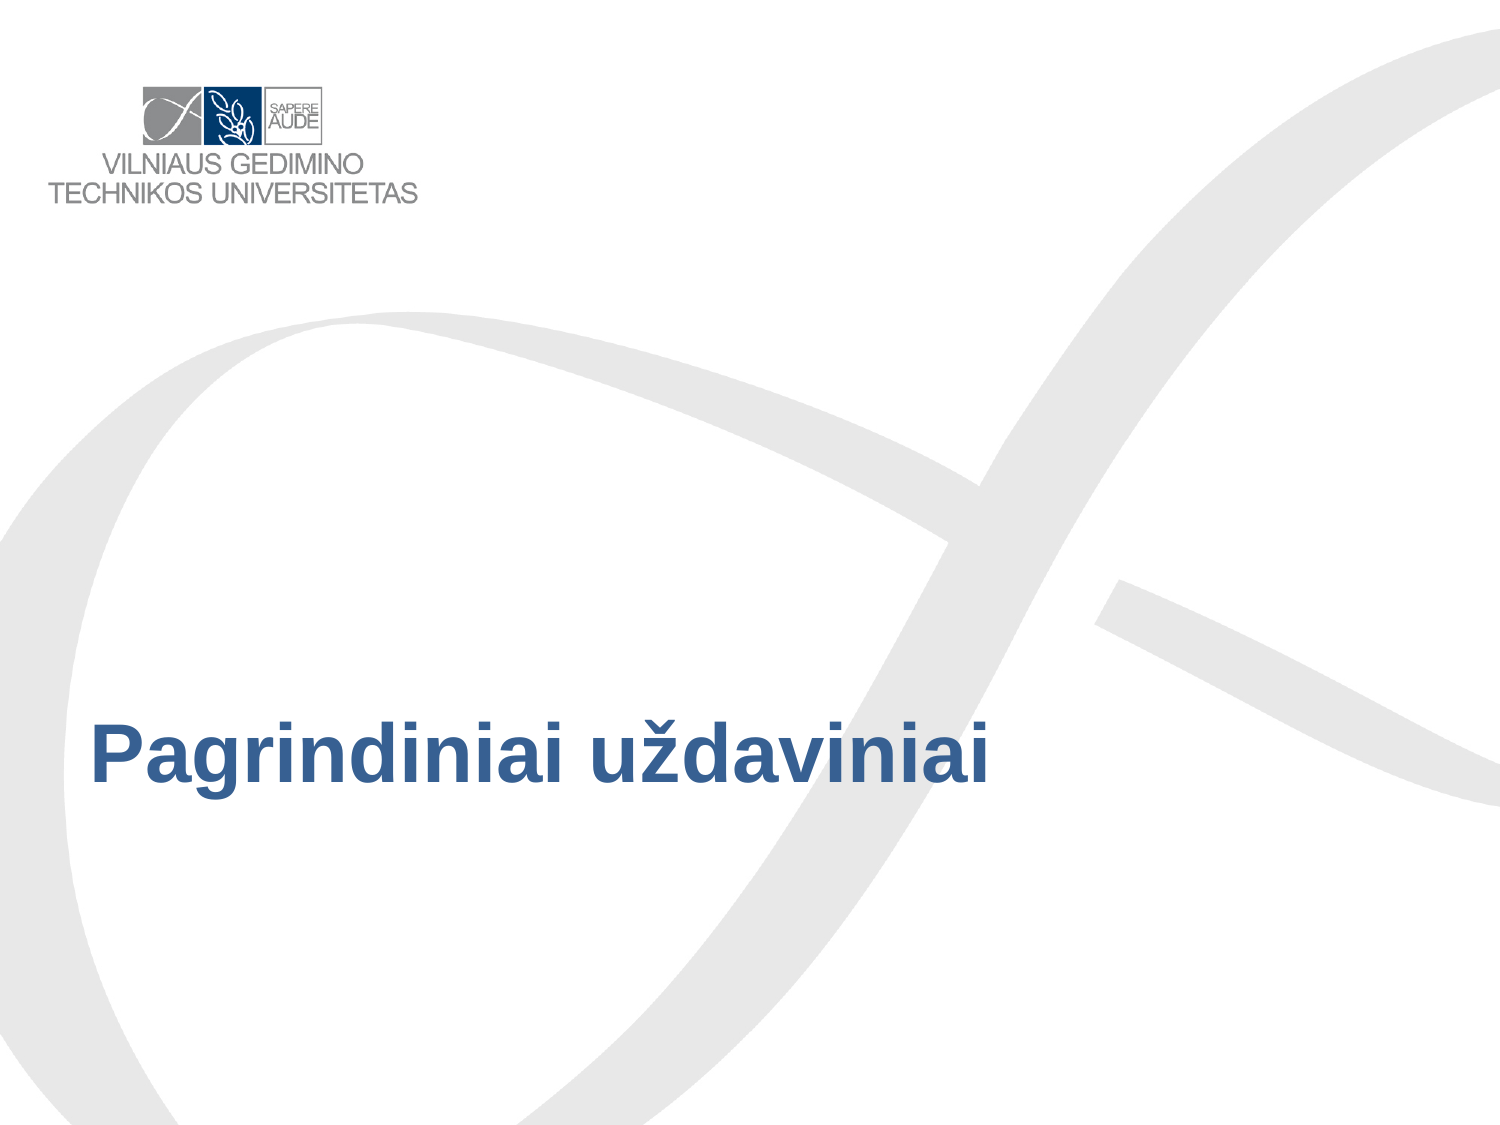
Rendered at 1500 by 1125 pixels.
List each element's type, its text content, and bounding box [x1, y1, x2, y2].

picture [0, 0, 1500, 1125]
list Pagrindiniai uždaviniai [75, 278, 1447, 1035]
